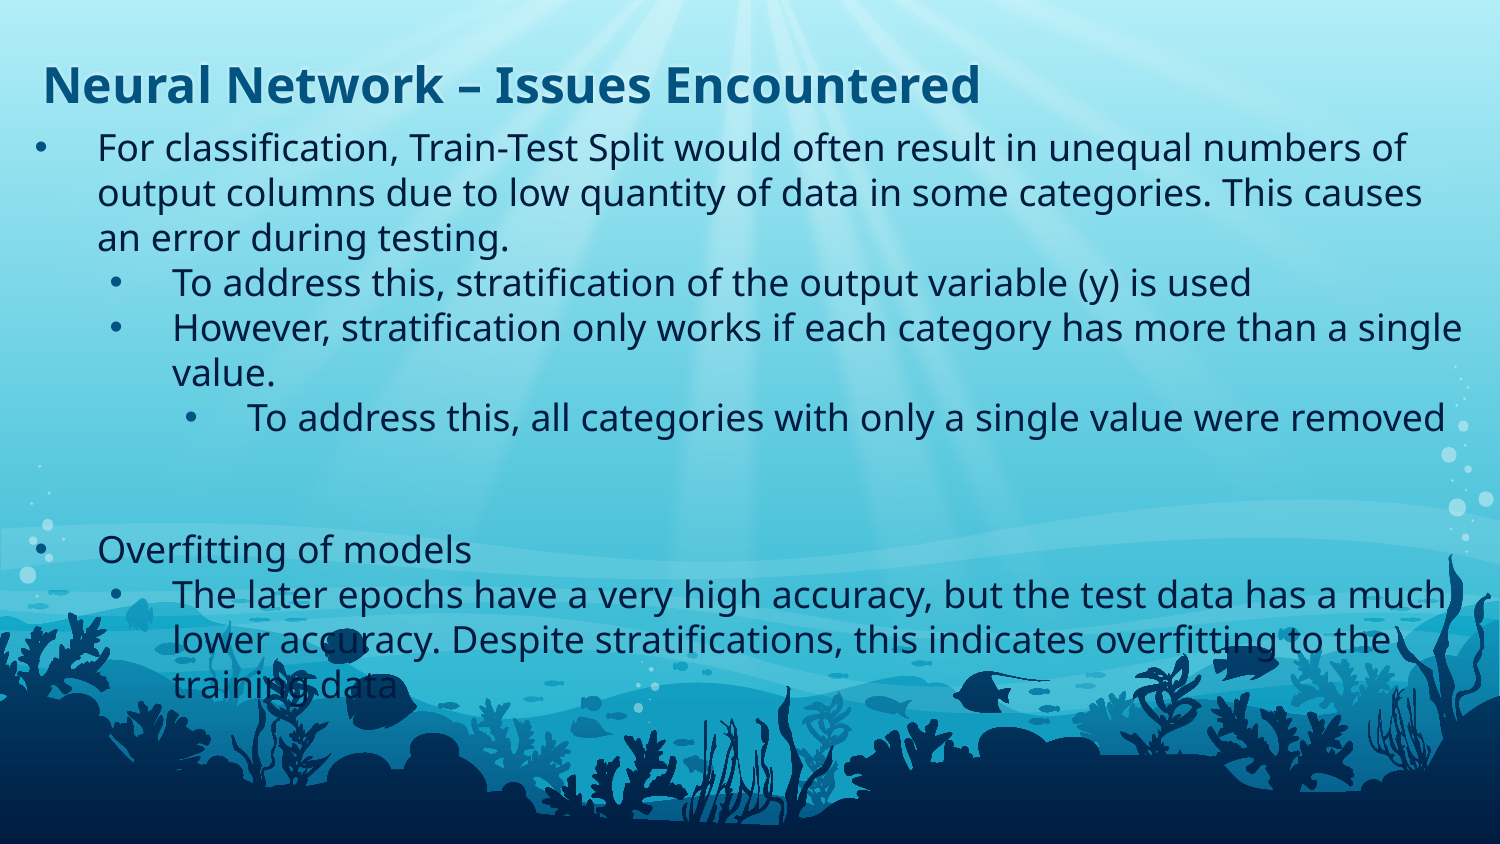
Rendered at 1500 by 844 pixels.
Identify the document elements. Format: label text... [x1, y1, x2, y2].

title Neural Network – Issues Encountered [42, 43, 1442, 115]
list For classification, Train-Test Split would often result in unequal numbers of output columns due to low quantity of data in some categories. This causes an error during testing. To address this, stratification of the output variable (y) is used However, stratification only works if each category has more than a single value. To address this, all categories with only a single value were removed Overfitting of models The later epochs have a very high accuracy, but the test data has a much lower accuracy. Despite stratifications, this indicates overfitting to the training data [22, 123, 1478, 635]
